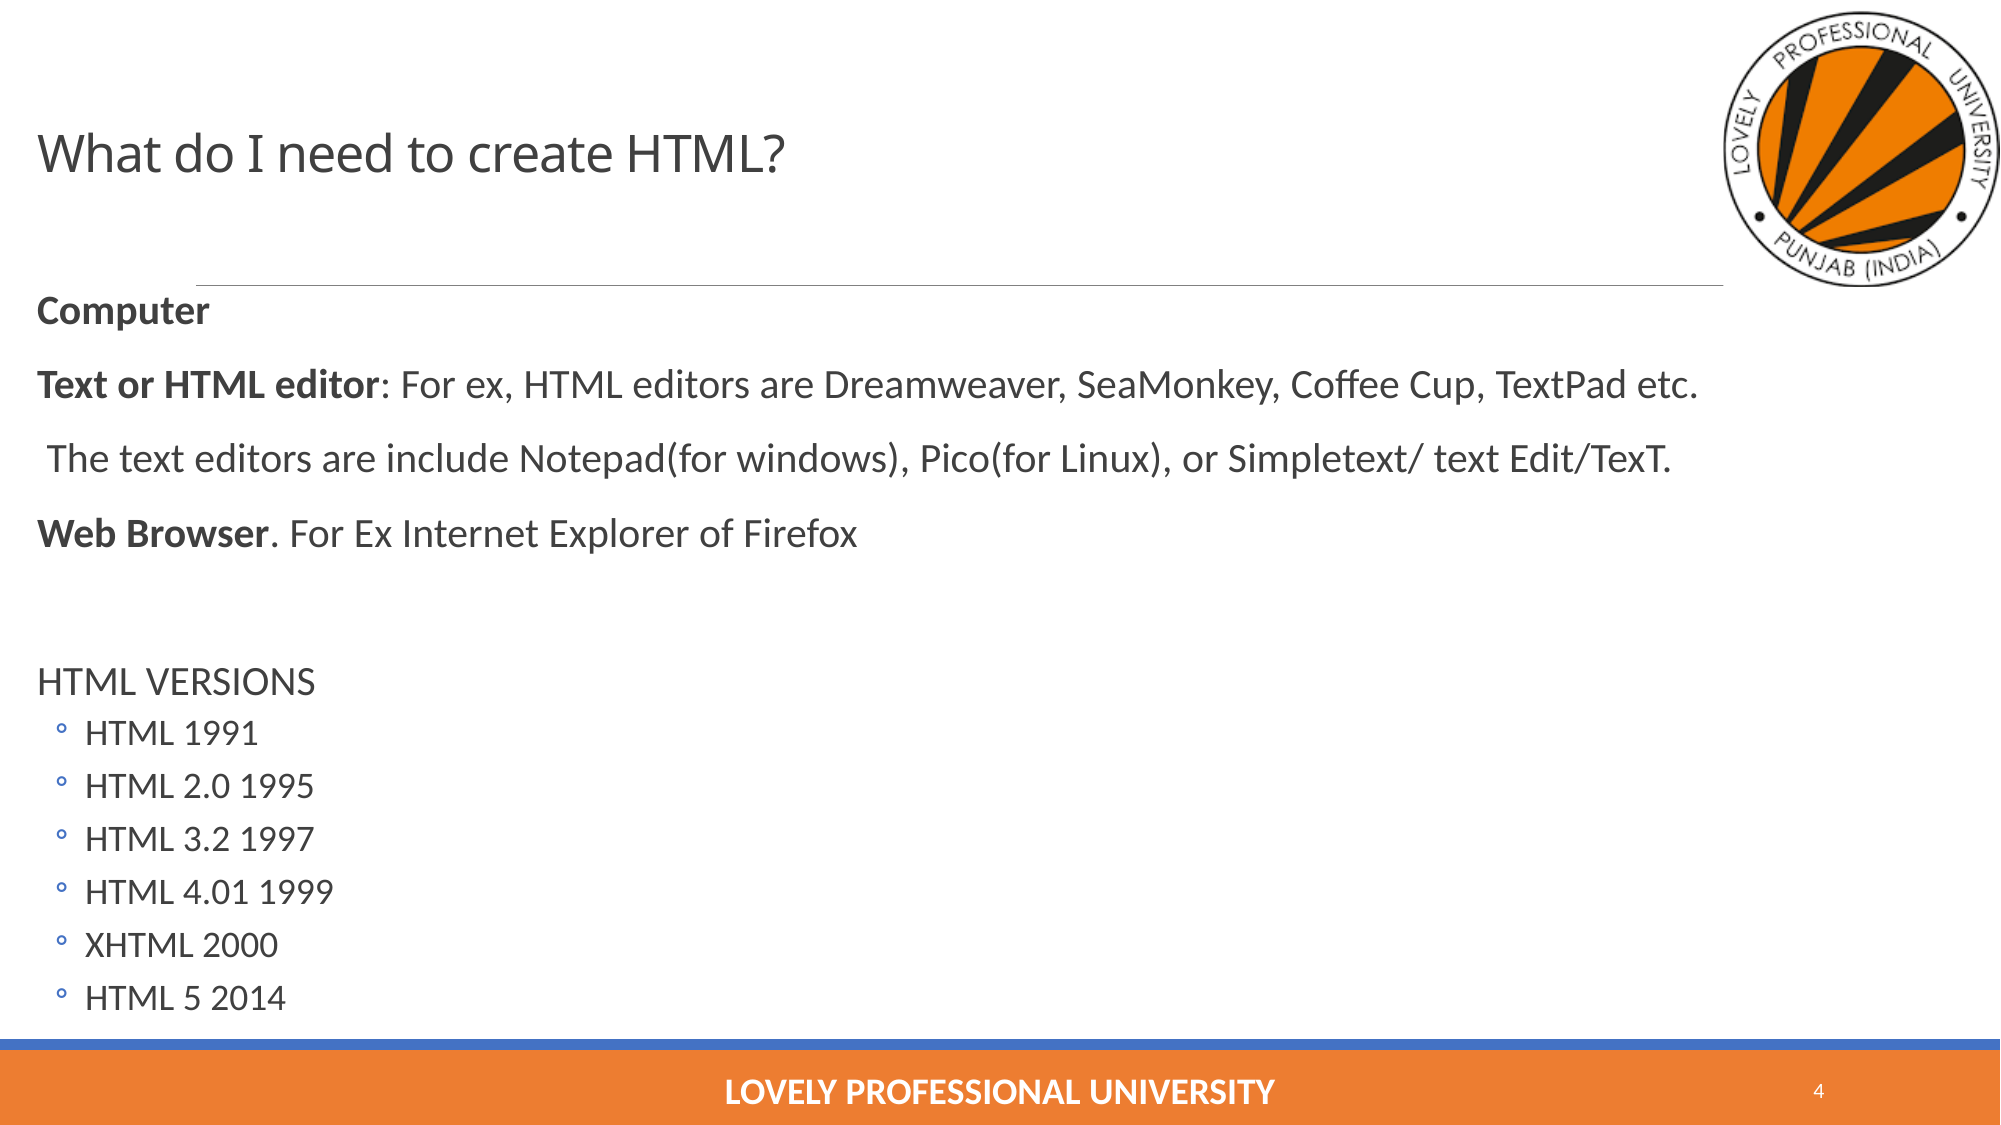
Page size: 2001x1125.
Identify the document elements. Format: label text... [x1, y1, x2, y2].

picture [1722, 0, 2000, 288]
list Computer Text or HTML editor: For ex, HTML editors are Dreamweaver, SeaMonkey, Coffee Cup, TextPad etc. The text editors are include Notepad(for windows), Pico(for Linux), or Simpletext/ text Edit/TexT. Web Browser. For Ex Internet Explorer of Firefox HTML VERSIONS HTML 1991 HTML 2.0 1995 HTML 3.2 1997 HTML 4.01 1999 XHTML 2000 HTML 5 2014 [22, 280, 2000, 1125]
title What do I need to create HTML? [22, 122, 1484, 254]
slide_number 4 [1624, 1059, 1840, 1120]
footer Lovely Professional University [604, 1059, 1396, 1120]
